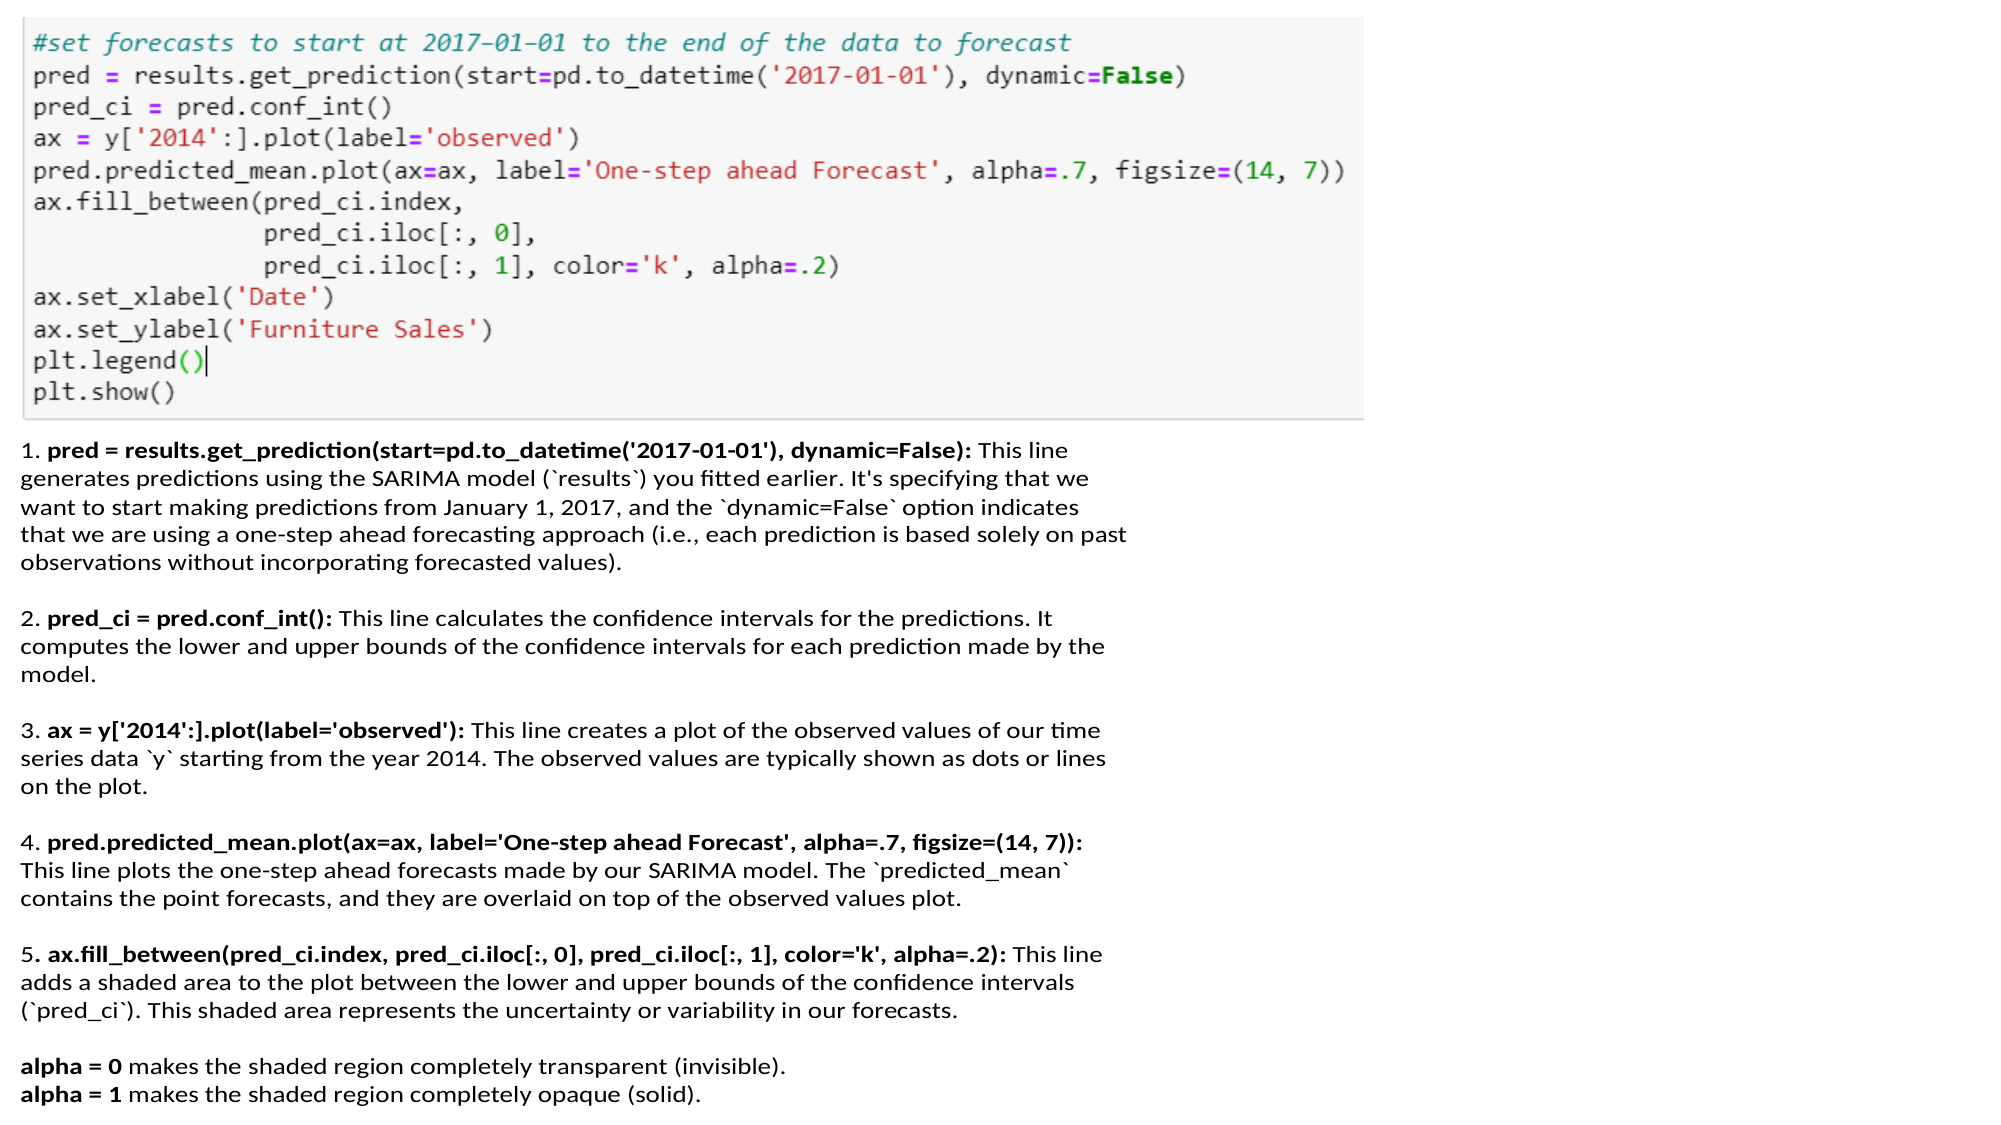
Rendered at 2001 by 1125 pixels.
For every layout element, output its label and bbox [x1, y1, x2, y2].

picture [20, 17, 1364, 1125]
